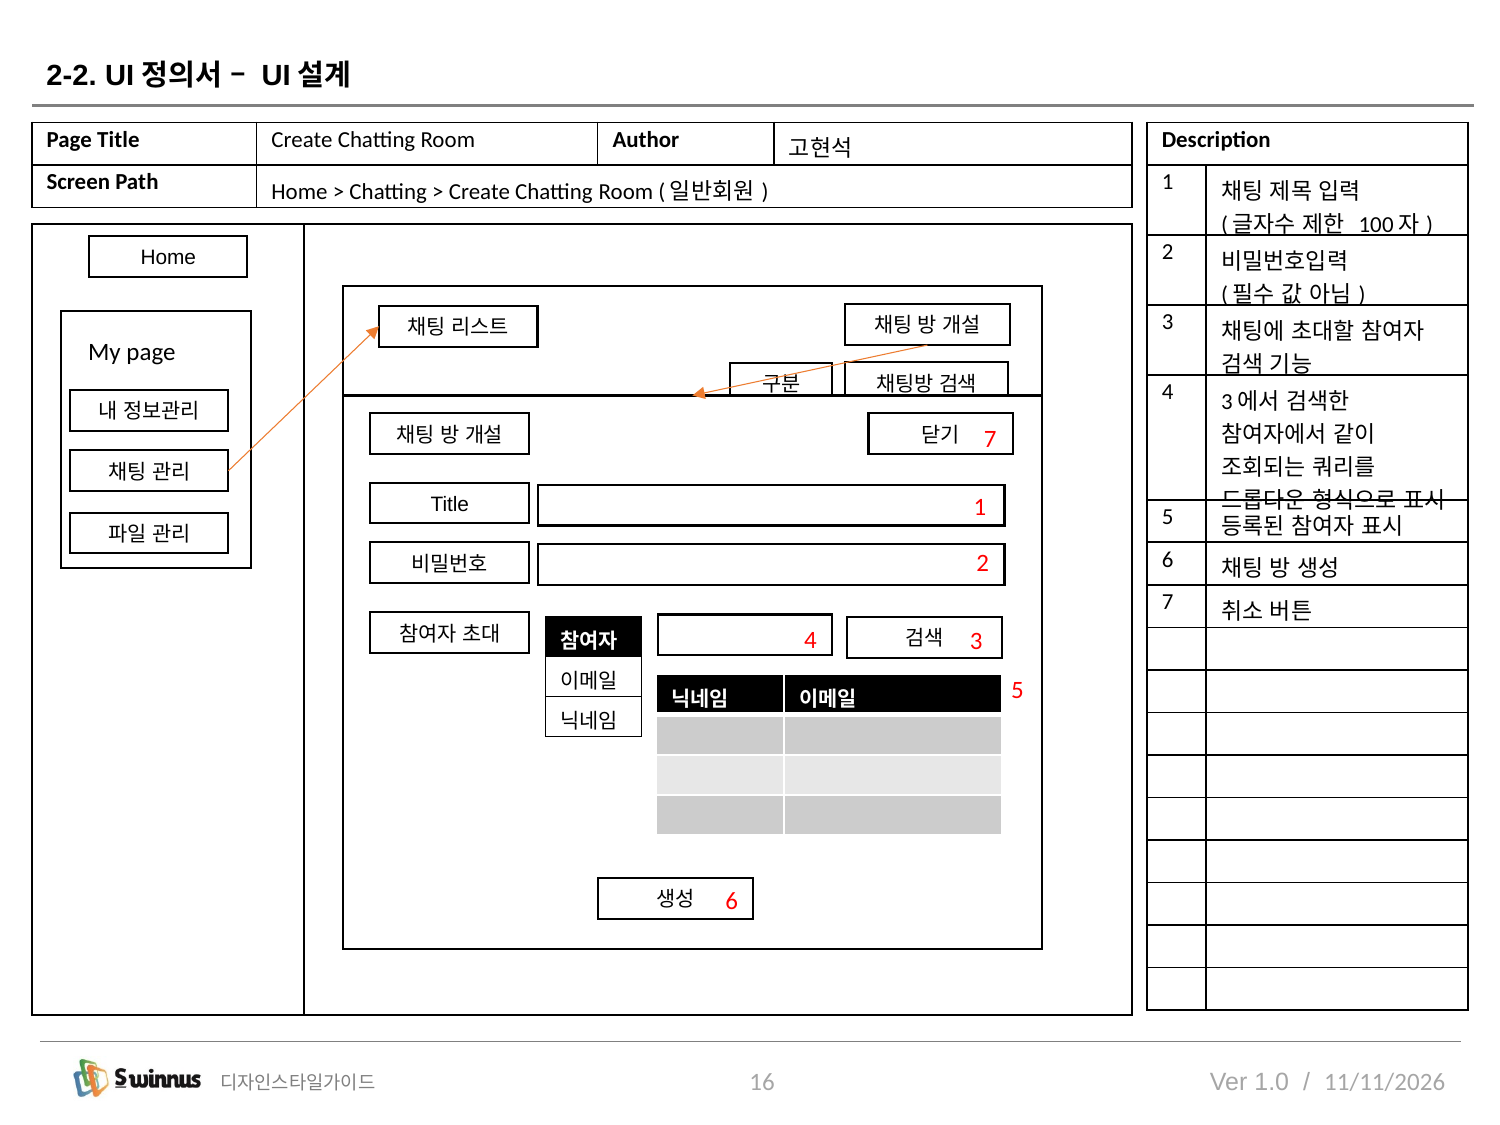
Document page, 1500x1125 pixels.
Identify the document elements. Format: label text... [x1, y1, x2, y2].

table_header Author [598, 123, 773, 164]
table_cell 취소 버튼 [1207, 586, 1467, 627]
table_header Description [1148, 123, 1467, 164]
table_cell [1207, 841, 1467, 882]
text_box [60, 310, 252, 569]
table_cell 3에서 검색한 참여자에서 같이 조회되는 쿼리를 드롭다운 형식으로 표시 [1207, 376, 1467, 499]
text_box 5 [996, 666, 1039, 712]
table_cell [657, 796, 783, 834]
text_box 3 [955, 617, 998, 663]
table_cell 채팅 방 생성 [1207, 543, 1467, 584]
table_cell 6 [1148, 543, 1205, 584]
table_cell 2 [1148, 236, 1205, 304]
text_box 1 [958, 483, 1002, 528]
table_cell [1207, 713, 1467, 754]
table_cell [1148, 883, 1205, 924]
table_cell [1207, 926, 1467, 967]
table_cell 닉네임 [546, 697, 641, 736]
table_cell [1207, 798, 1467, 839]
table_cell [657, 756, 783, 794]
text_box [537, 543, 1006, 586]
table_cell 1 [1148, 166, 1205, 234]
table_cell [1148, 628, 1205, 669]
table_cell [1148, 756, 1205, 797]
text_box 검색 [846, 616, 1003, 659]
text_box 2 [961, 538, 1005, 584]
text_box 파일 관리 [69, 512, 229, 554]
text_box Title [369, 482, 530, 524]
table_cell [1207, 628, 1467, 669]
table_cell [1207, 756, 1467, 797]
text_box 4 [789, 616, 832, 661]
table_cell 3 [1148, 306, 1205, 374]
table_cell [1148, 671, 1205, 712]
table_header 고현석 [775, 123, 1131, 164]
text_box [228, 326, 379, 471]
text_box 닫기 [867, 412, 1014, 455]
table_cell 7 [1148, 586, 1205, 627]
table_cell [1148, 926, 1205, 967]
table_cell [1207, 883, 1467, 924]
text_box [1002, 484, 1006, 527]
text_box 6 [710, 876, 754, 922]
table_cell Home > Chatting > Create Chatting Room (일반회원) [257, 166, 1131, 207]
table_header Page Title [33, 123, 256, 164]
picture [73, 1056, 202, 1101]
table_cell [785, 717, 1001, 754]
text_box 내 정보관리 [69, 389, 228, 432]
text_box 채팅방 검색 [928, 361, 1009, 394]
table_cell 4 [1148, 376, 1205, 499]
text_box 생성 [597, 877, 710, 920]
text_box 채팅 방 개설 [844, 303, 1011, 346]
table_cell [1148, 841, 1205, 882]
table_cell [1148, 968, 1205, 1009]
text_box 디자인스타일가이드 [205, 1063, 642, 1101]
text_box [657, 613, 833, 656]
table_header 참여자 [546, 617, 641, 656]
text_box [31, 223, 305, 1016]
text_box 2-2. UI정의서 – UI설계 [31, 45, 929, 105]
text_box 비밀번호 [369, 541, 530, 584]
text_box 7 [969, 415, 1012, 461]
table_cell 등록된 참여자 표시 [1207, 501, 1467, 541]
table_cell [657, 717, 783, 754]
text_box [537, 484, 958, 527]
table_cell [785, 796, 1001, 834]
table_cell [1207, 671, 1467, 712]
table_cell 비밀번호입력 (필수 값 아님) [1207, 236, 1467, 304]
table_cell [785, 756, 1001, 794]
text_box Home [88, 235, 248, 278]
table_cell Screen Path [33, 166, 256, 207]
table_header 닉네임 [657, 675, 783, 712]
table_header 이메일 [785, 675, 996, 712]
table_cell [1148, 713, 1205, 754]
text_box Ver 1.0 / [1195, 1058, 1363, 1103]
table_cell 채팅 제목 입력 (글자수 제한 100자) [1207, 166, 1467, 234]
table_cell 이메일 [546, 657, 641, 696]
text_box 채팅 방 개설 [379, 412, 530, 455]
text_box [342, 394, 1043, 950]
text_box My page [73, 327, 228, 373]
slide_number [1363, 1062, 1461, 1100]
table_cell [1207, 968, 1467, 1009]
text_box 채팅 관리 [69, 449, 229, 492]
table_cell 채팅에 초대할 참여자 검색 기능 [1207, 306, 1467, 374]
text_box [692, 345, 928, 396]
text_box 참여자 초대 [369, 611, 530, 654]
table_cell 5 [1148, 501, 1205, 541]
table_cell [1148, 798, 1205, 839]
text_box [305, 223, 1133, 1016]
table_header Create Chatting Room [257, 123, 597, 164]
text_box 채팅 리스트 [378, 305, 539, 348]
text_box [342, 285, 1043, 394]
